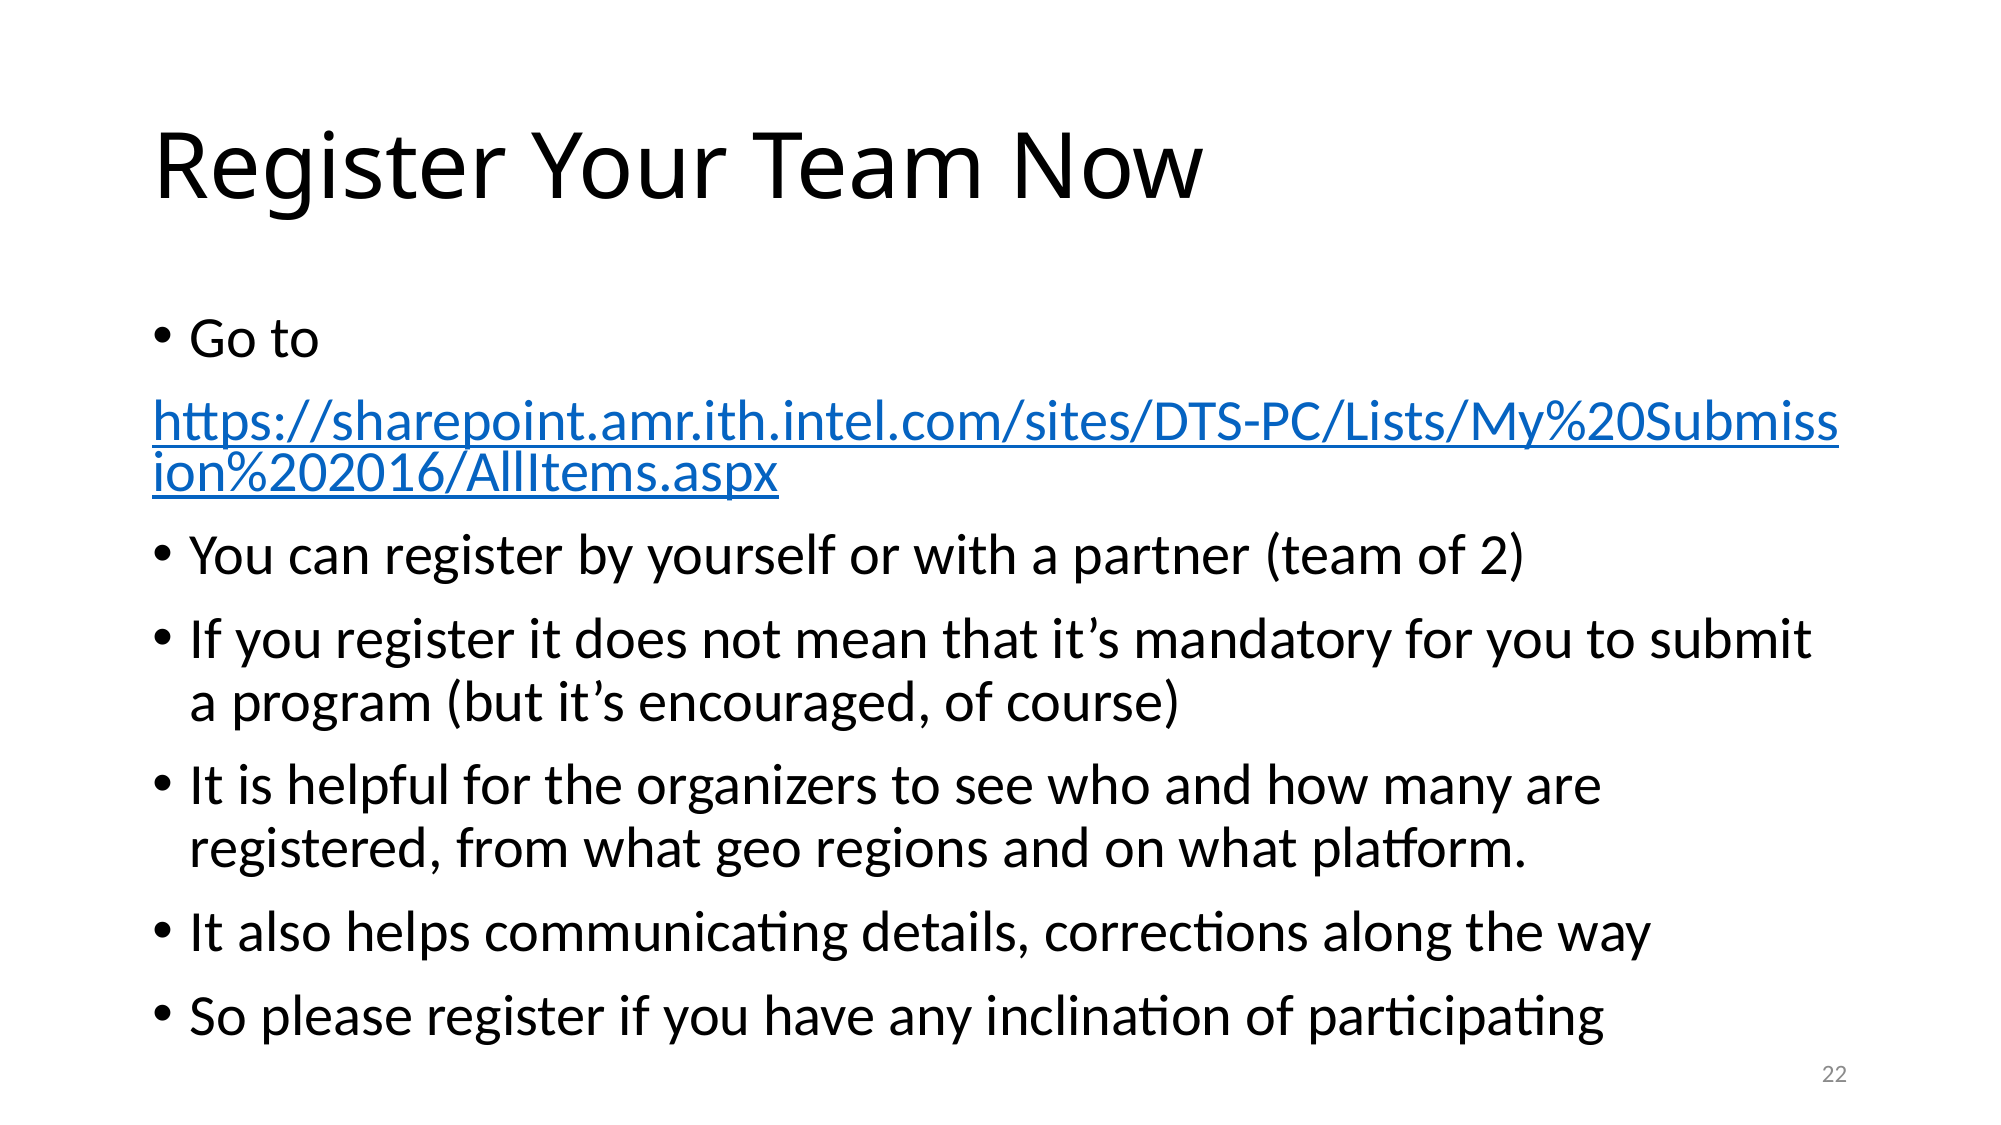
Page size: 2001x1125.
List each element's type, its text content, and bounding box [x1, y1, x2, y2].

list Go to https://sharepoint.amr.ith.intel.com/sites/DTS-PC/Lists/My%20Submission%202016/AllItems.aspx You can register by yourself or with a partner (team of 2) If you register it does not mean that it’s mandatory for you to submit a program (but it’s encouraged, of course) It is helpful for the organizers to see who and how many are registered, from what geo regions and on what platform. It also helps communicating details, corrections along the way So please register if you have any inclination of participating [137, 299, 1863, 1014]
slide_number 22 [1412, 1042, 1863, 1103]
title Register Your Team Now [137, 59, 1863, 278]
